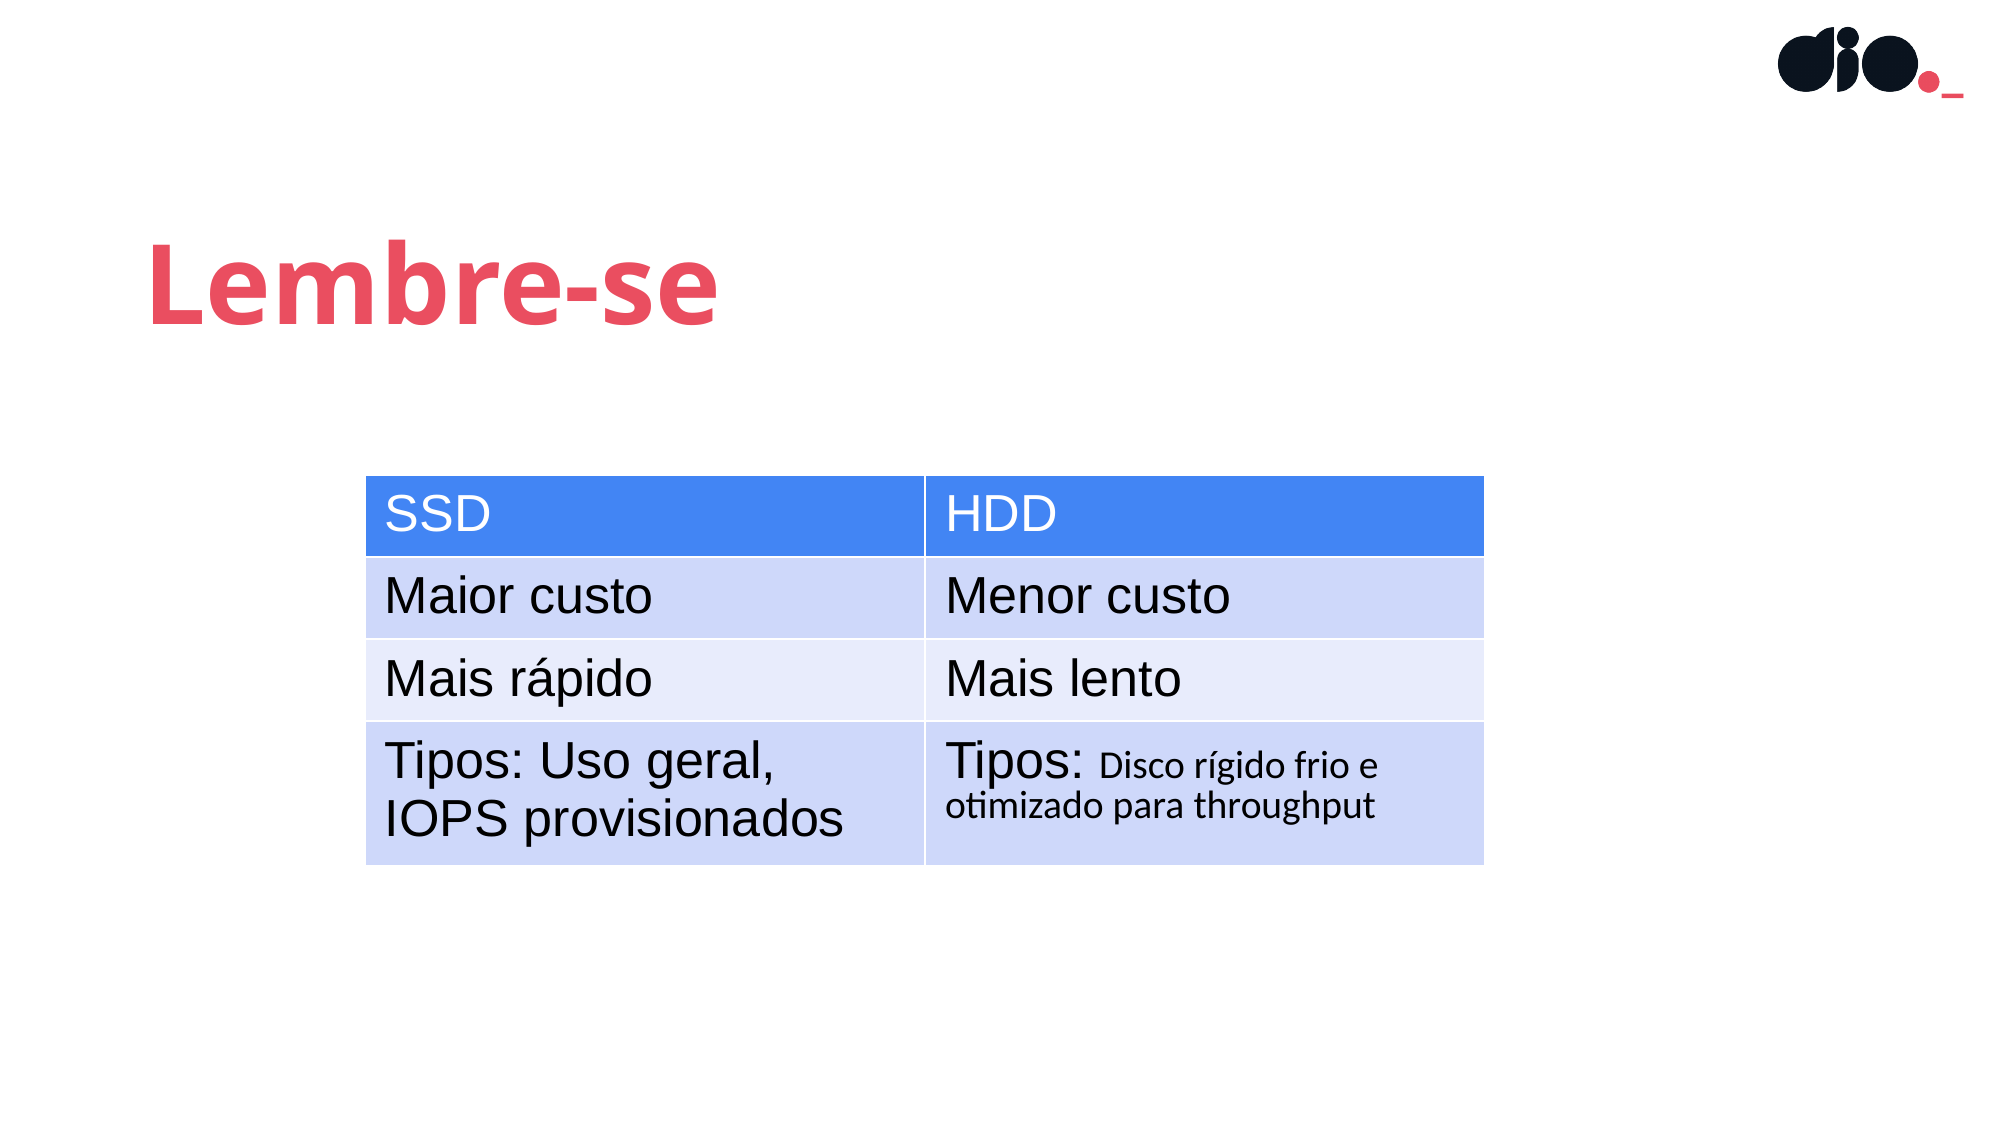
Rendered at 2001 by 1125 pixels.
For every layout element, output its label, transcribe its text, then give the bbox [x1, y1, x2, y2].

picture [1777, 26, 1964, 99]
table_cell Tipos: Uso geral, IOPS provisionados [366, 722, 924, 865]
table_header SSD [366, 476, 924, 556]
table_header HDD [926, 476, 1484, 556]
table_cell Menor custo [926, 558, 1484, 638]
table_cell Tipos: Disco rígido frio e otimizado para throughput [926, 722, 1484, 865]
text_box Lembre-se [123, 171, 1871, 370]
table_cell Maior custo [366, 558, 924, 638]
table_cell Mais lento [926, 640, 1484, 720]
table_cell Mais rápido [366, 640, 924, 720]
